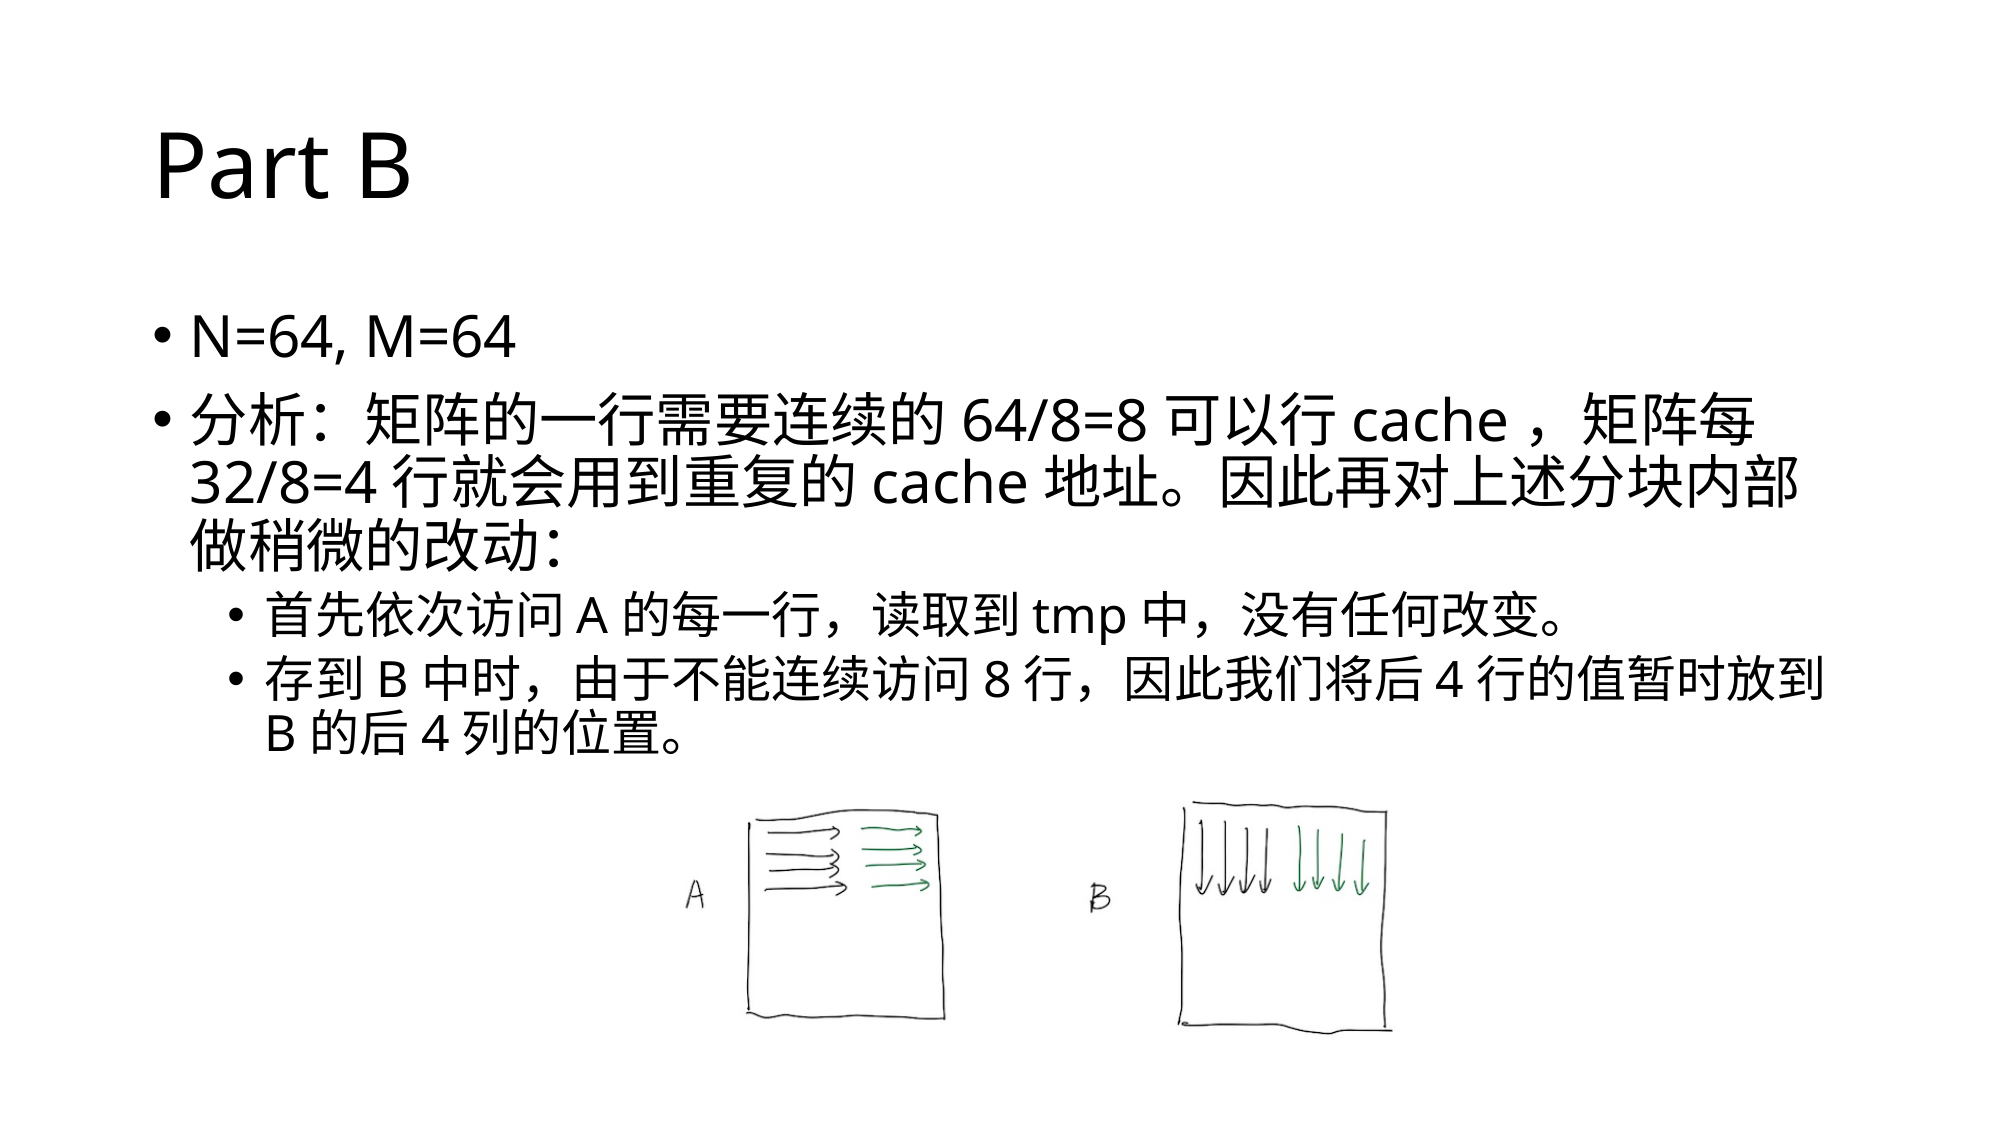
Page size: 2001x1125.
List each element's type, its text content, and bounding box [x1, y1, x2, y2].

picture [625, 754, 1493, 1078]
title Part B [137, 59, 1863, 278]
list N=64, M=64 分析：矩阵的一行需要连续的64/8=8可以行cache，矩阵每32/8=4行就会用到重复的cache地址。因此再对上述分块内部做稍微的改动： 首先依次访问A的每一行，读取到tmp中，没有任何改变。 存到B中时，由于不能连续访问8行，因此我们将后4行的值暂时放到B的后4列的位置。 [137, 299, 1863, 1014]
